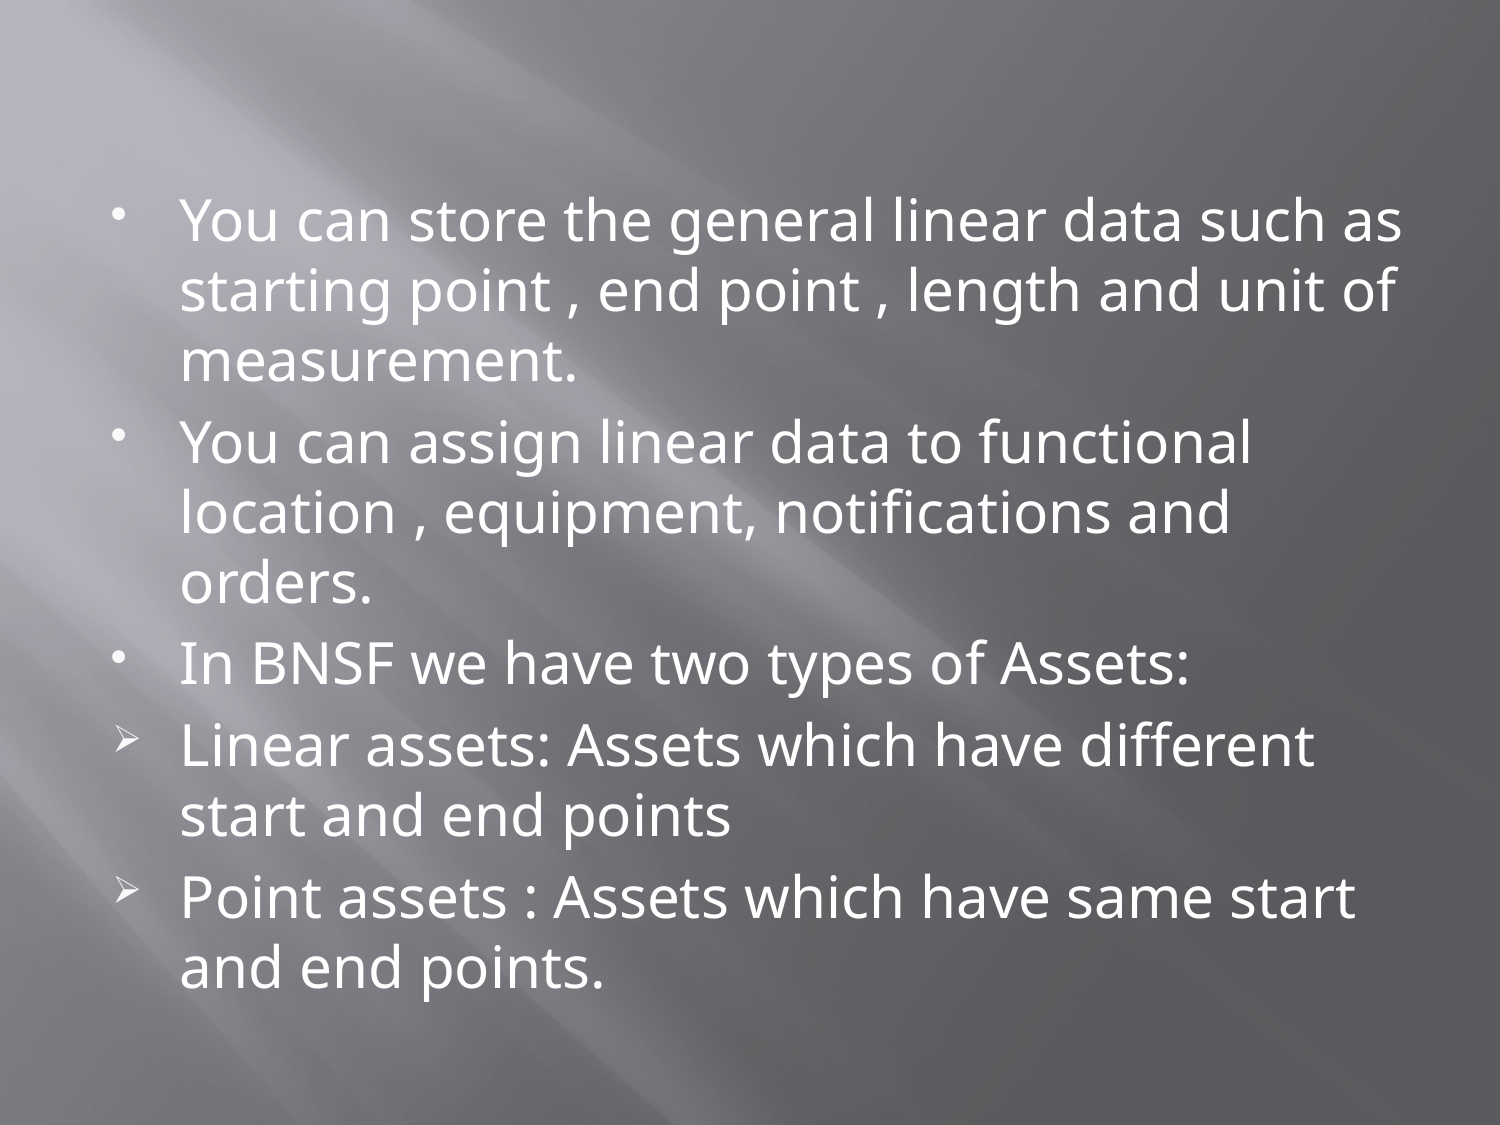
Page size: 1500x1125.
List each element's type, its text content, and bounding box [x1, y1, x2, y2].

title [75, 45, 1425, 175]
list You can store the general linear data such as starting point , end point , length and unit of measurement. You can assign linear data to functional location , equipment, notifications and orders. In BNSF we have two types of Assets: Linear assets: Assets which have different start and end points Point assets : Assets which have same start and end points. [75, 175, 1425, 1035]
